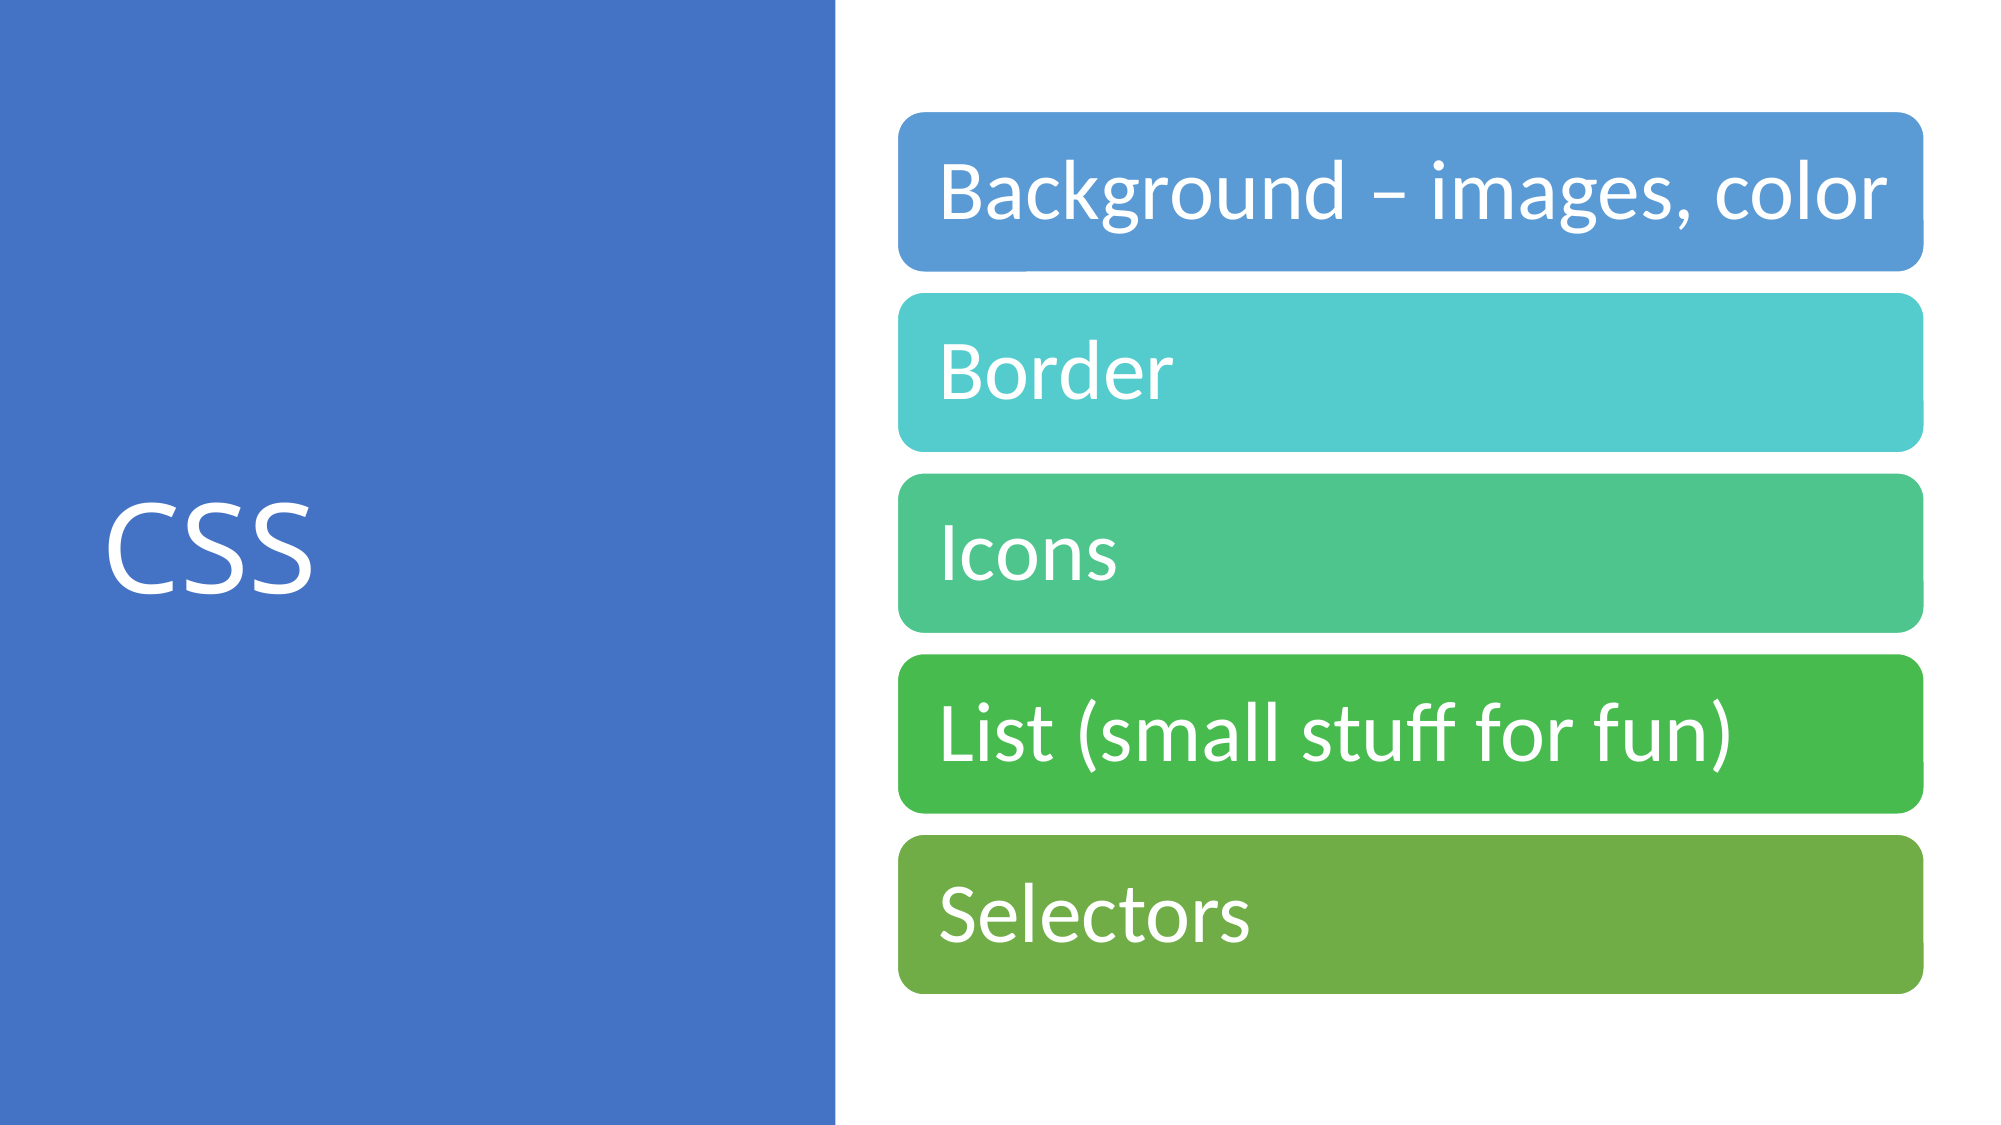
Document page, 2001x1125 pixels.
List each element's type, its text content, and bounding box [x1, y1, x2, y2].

text_box [0, 0, 836, 1125]
title CSS [86, 101, 711, 1005]
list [897, 101, 1925, 1005]
